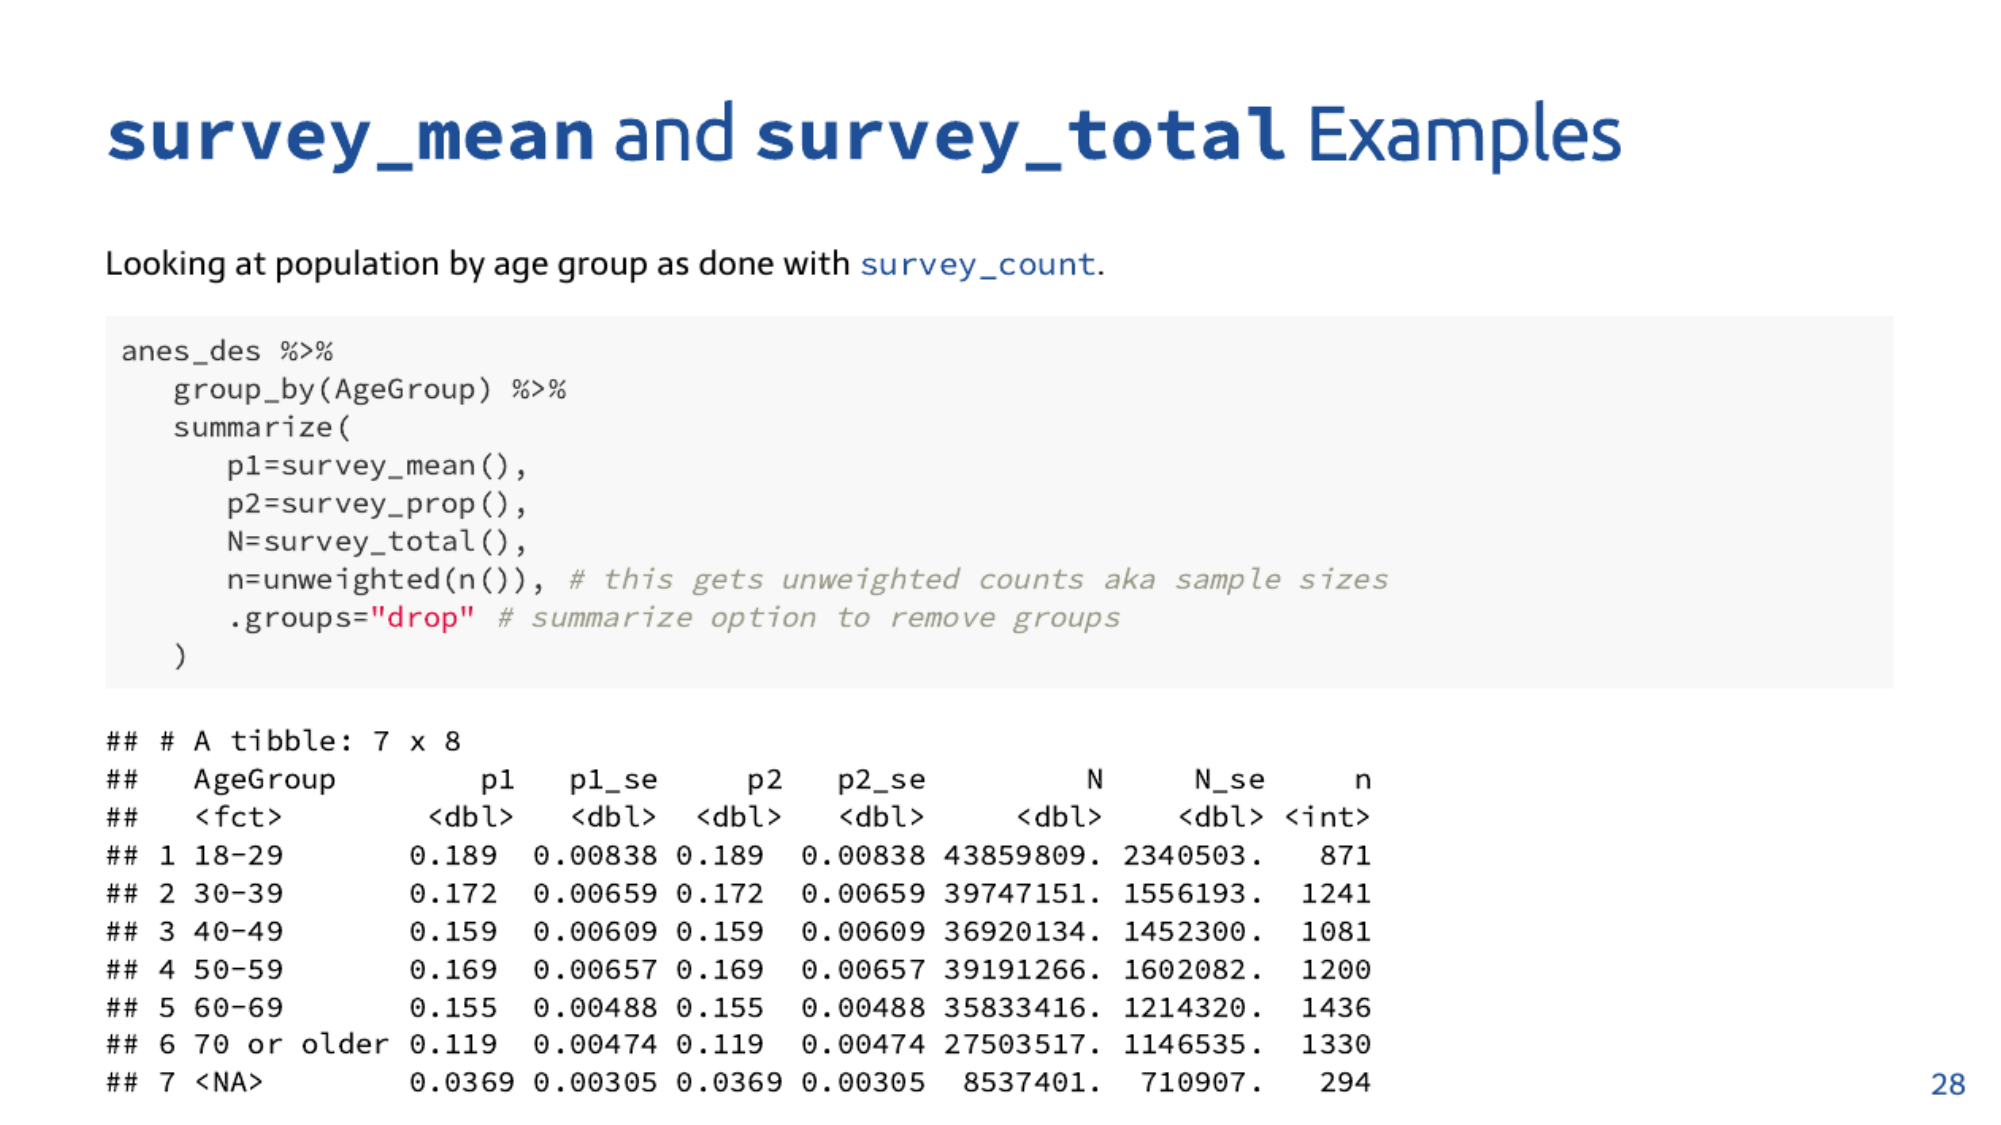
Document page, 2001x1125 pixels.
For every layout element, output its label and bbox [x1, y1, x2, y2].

list [0, 0, 2000, 1125]
